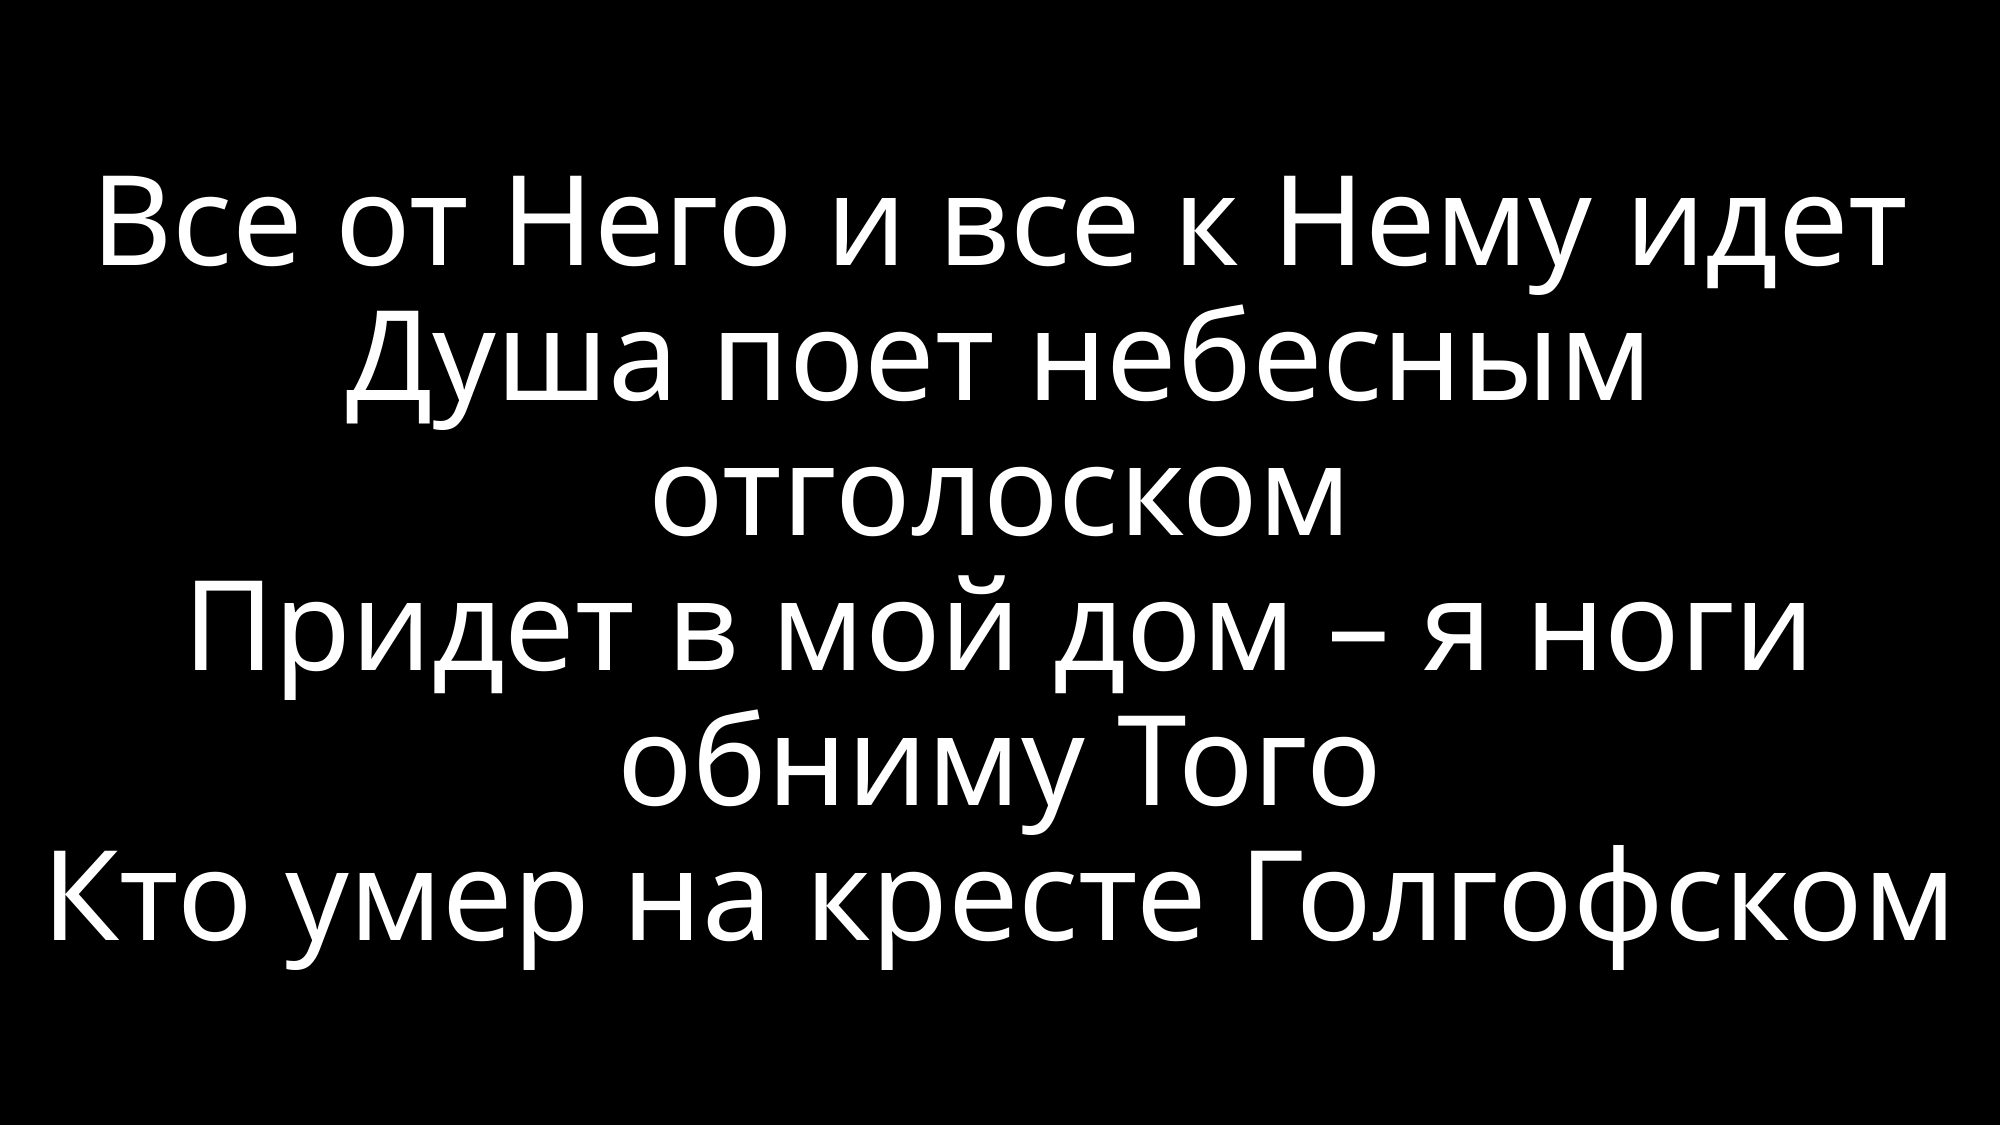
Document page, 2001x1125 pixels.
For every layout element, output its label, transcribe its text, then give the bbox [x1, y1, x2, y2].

title Все от Него и все к Нему идет Душа поет небесным отголоском Придет в мой дом – я ноги обниму Того Кто умер на кресте Голгофском [0, 0, 2000, 1125]
